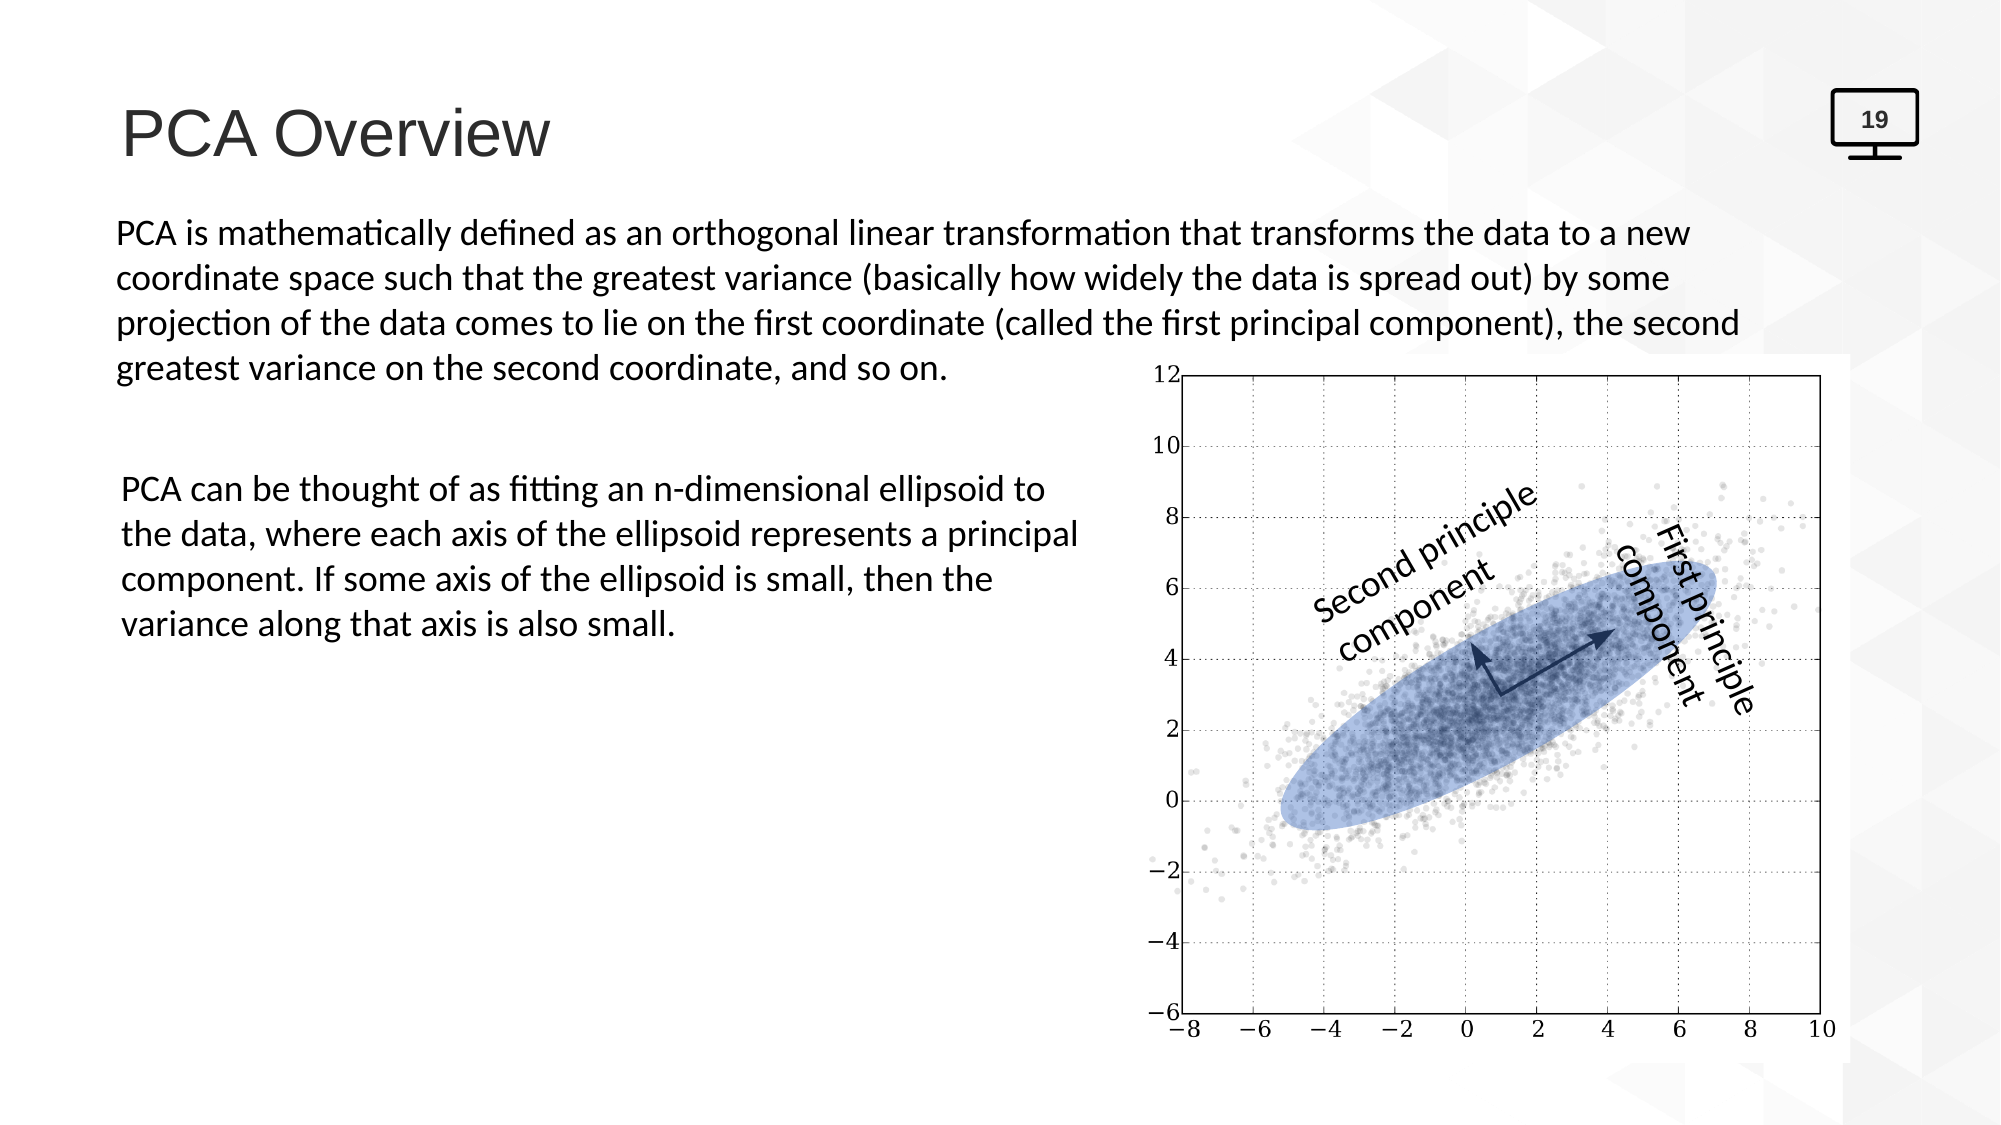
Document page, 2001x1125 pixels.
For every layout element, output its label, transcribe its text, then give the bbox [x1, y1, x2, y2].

title PCA Overview [106, 59, 1760, 200]
text_box PCA can be thought of as fitting an n-dimensional ellipsoid to the data, where each axis of the ellipsoid represents a principal component. If some axis of the ellipsoid is small, then the variance along that axis is also small. [106, 456, 1107, 652]
picture [1141, 0, 2000, 1125]
text_box PCA is mathematically defined as an orthogonal linear transformation that transforms the data to a new coordinate space such that the greatest variance (basically how widely the data is spread out) by some projection of the data comes to lie on the first coordinate (called the first principal component), the second greatest variance on the second coordinate, and so on. [101, 200, 1851, 396]
slide_number 19 [1830, 94, 1920, 142]
